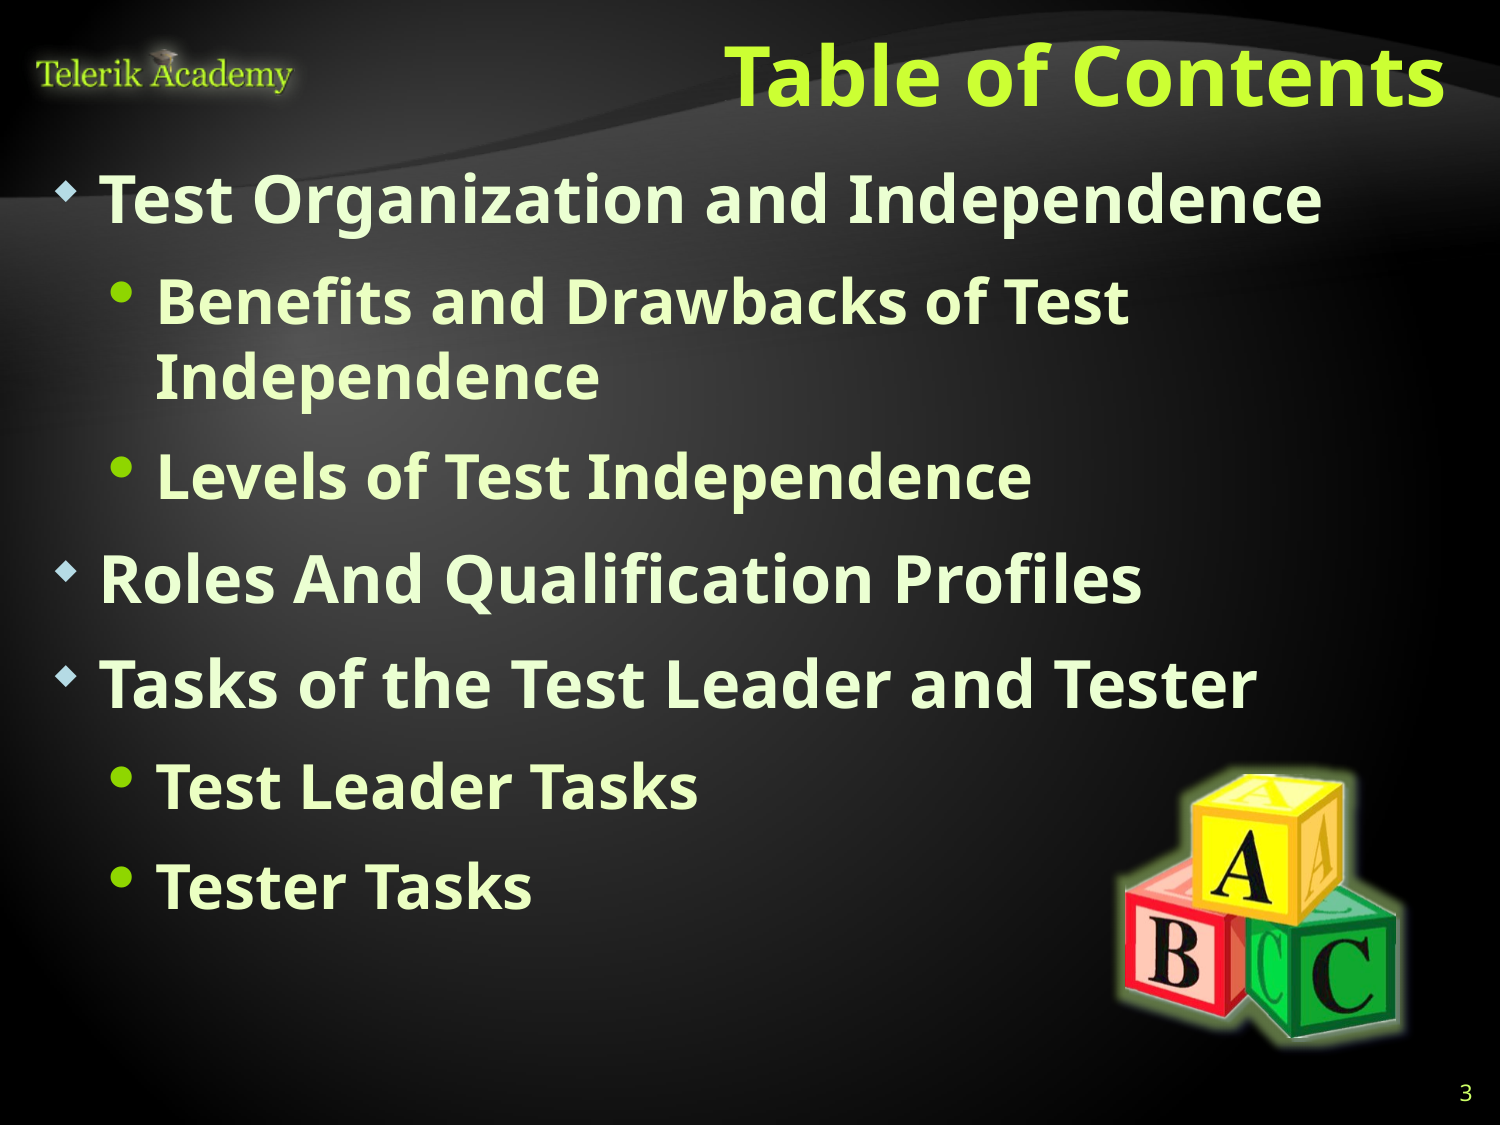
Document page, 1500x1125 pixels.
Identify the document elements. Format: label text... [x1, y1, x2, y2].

title Table of Contents [300, 12, 1463, 149]
picture [0, 0, 1500, 1125]
list Test Organization and Independence Benefits and Drawbacks of Test Independence Levels of Test Independence Roles And Qualification Profiles Tasks of the Test Leader and Tester Test Leader Tasks Tester Tasks [37, 149, 1463, 1100]
slide_number 3 [1412, 1074, 1488, 1113]
